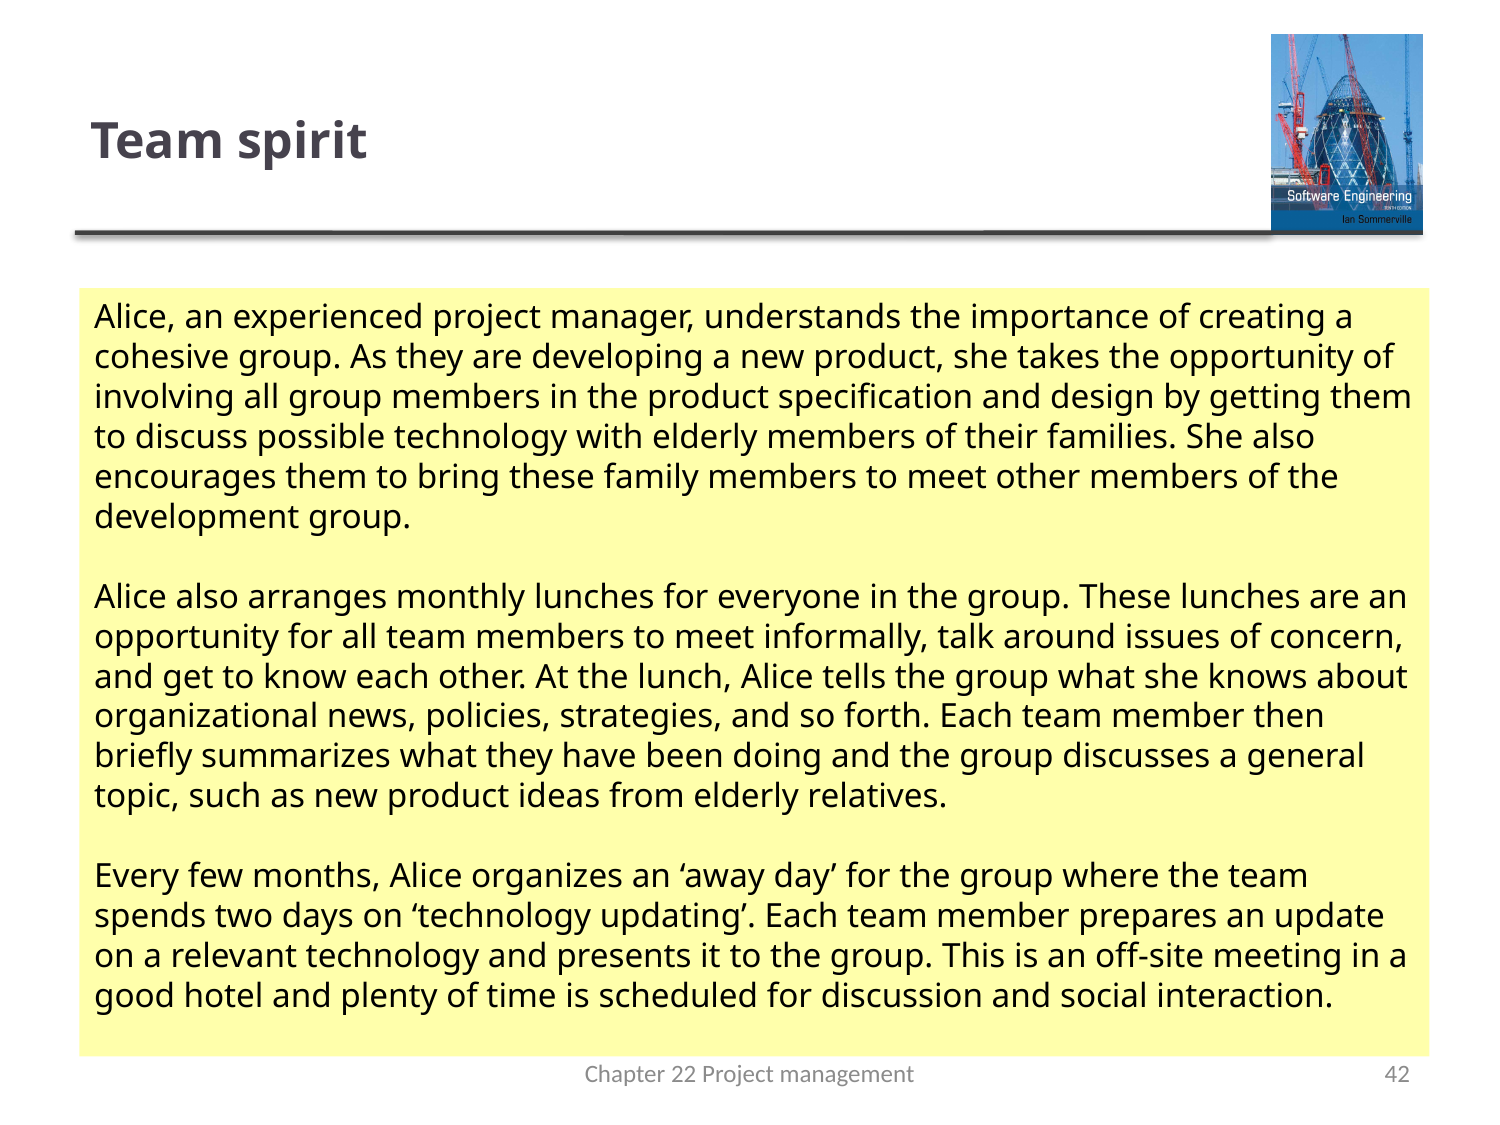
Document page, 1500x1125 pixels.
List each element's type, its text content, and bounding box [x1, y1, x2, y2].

footer Chapter 22 Project management [512, 1057, 988, 1103]
title Team spirit [74, 44, 1272, 233]
picture [1271, 34, 1423, 230]
slide_number 42 [1074, 1057, 1425, 1103]
text_box Alice, an experienced project manager, understands the importance of creating a cohesive group. As they are developing a new product, she takes the opportunity of involving all group members in the product specification and design by getting them to discuss possible technology with elderly members of their families. She also encourages them to bring these family members to meet other members of the development group. Alice also arranges monthly lunches for everyone in the group. These lunches are an opportunity for all team members to meet informally, talk around issues of concern, and get to know each other. At the lunch, Alice tells the group what she knows about organizational news, policies, strategies, and so forth. Each team member then briefly summarizes what they have been doing and the group discusses a general topic, such as new product ideas from elderly relatives. Every few months, Alice organizes an ‘away day’ for the group where the team spends two days on ‘technology updating’. Each team member prepares an update on a relevant technology and presents it to the group. This is an off-site meeting in a good hotel and plenty of time is scheduled for discussion and social interaction. [79, 288, 1430, 1057]
